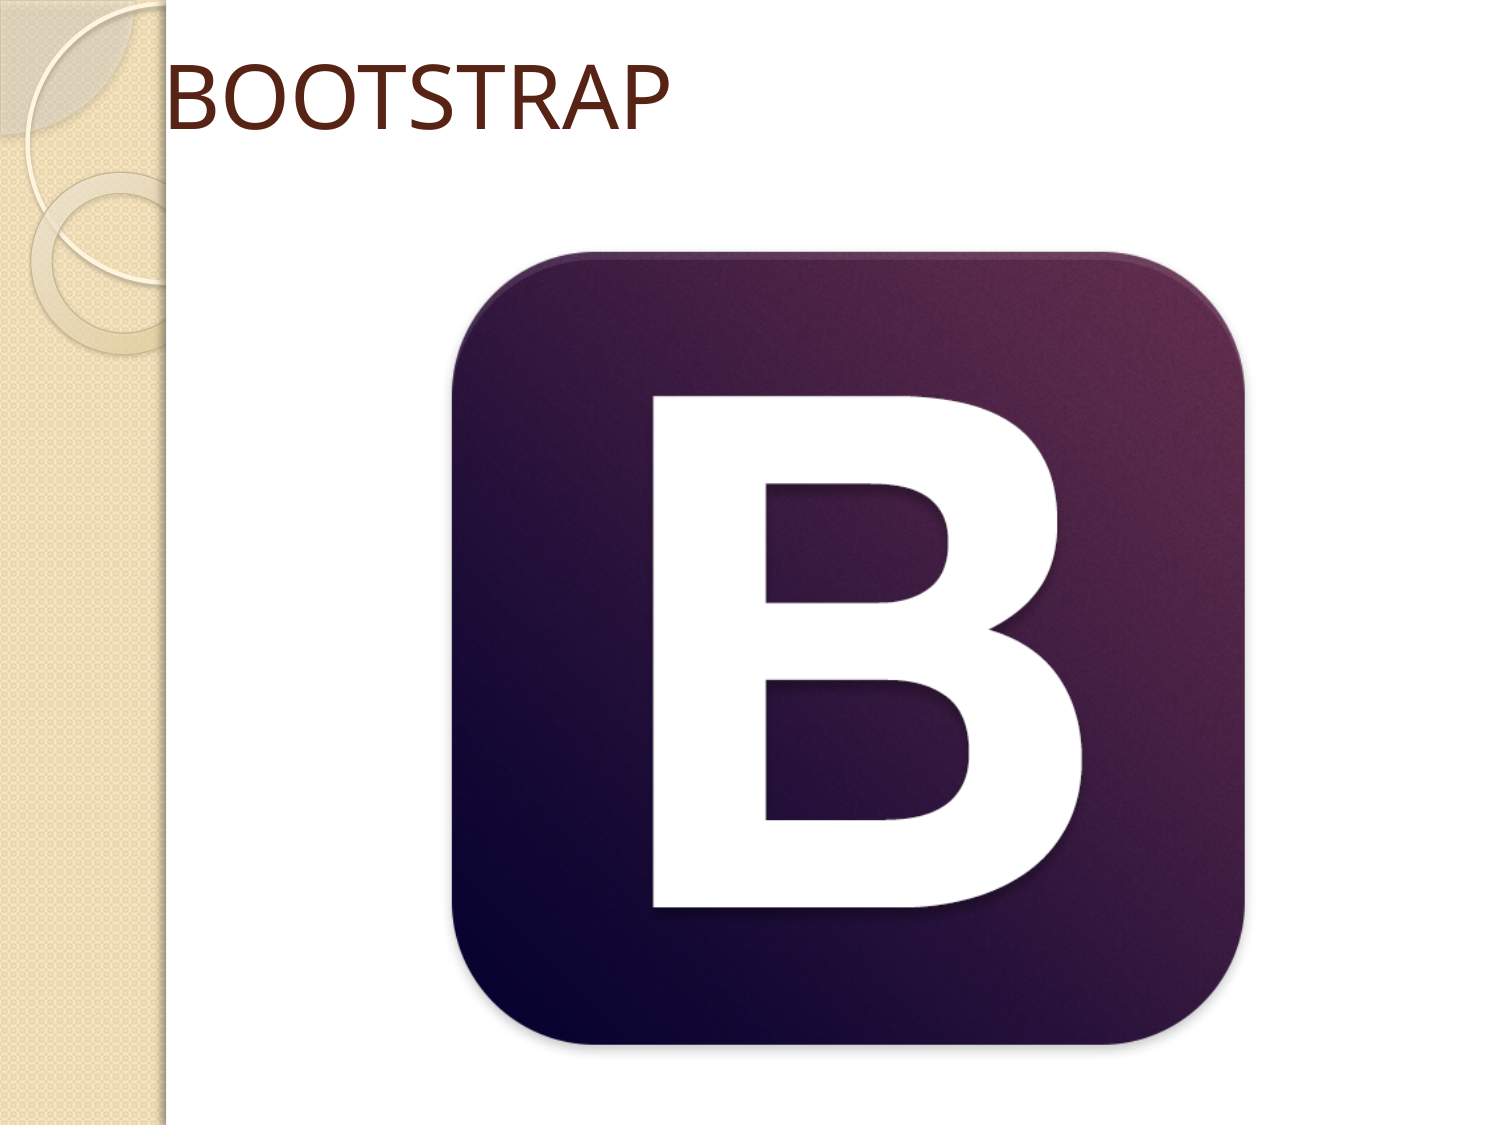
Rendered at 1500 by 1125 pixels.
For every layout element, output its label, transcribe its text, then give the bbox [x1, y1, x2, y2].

picture [418, 219, 1278, 1078]
title BOOTSTRAP [147, 0, 1378, 188]
